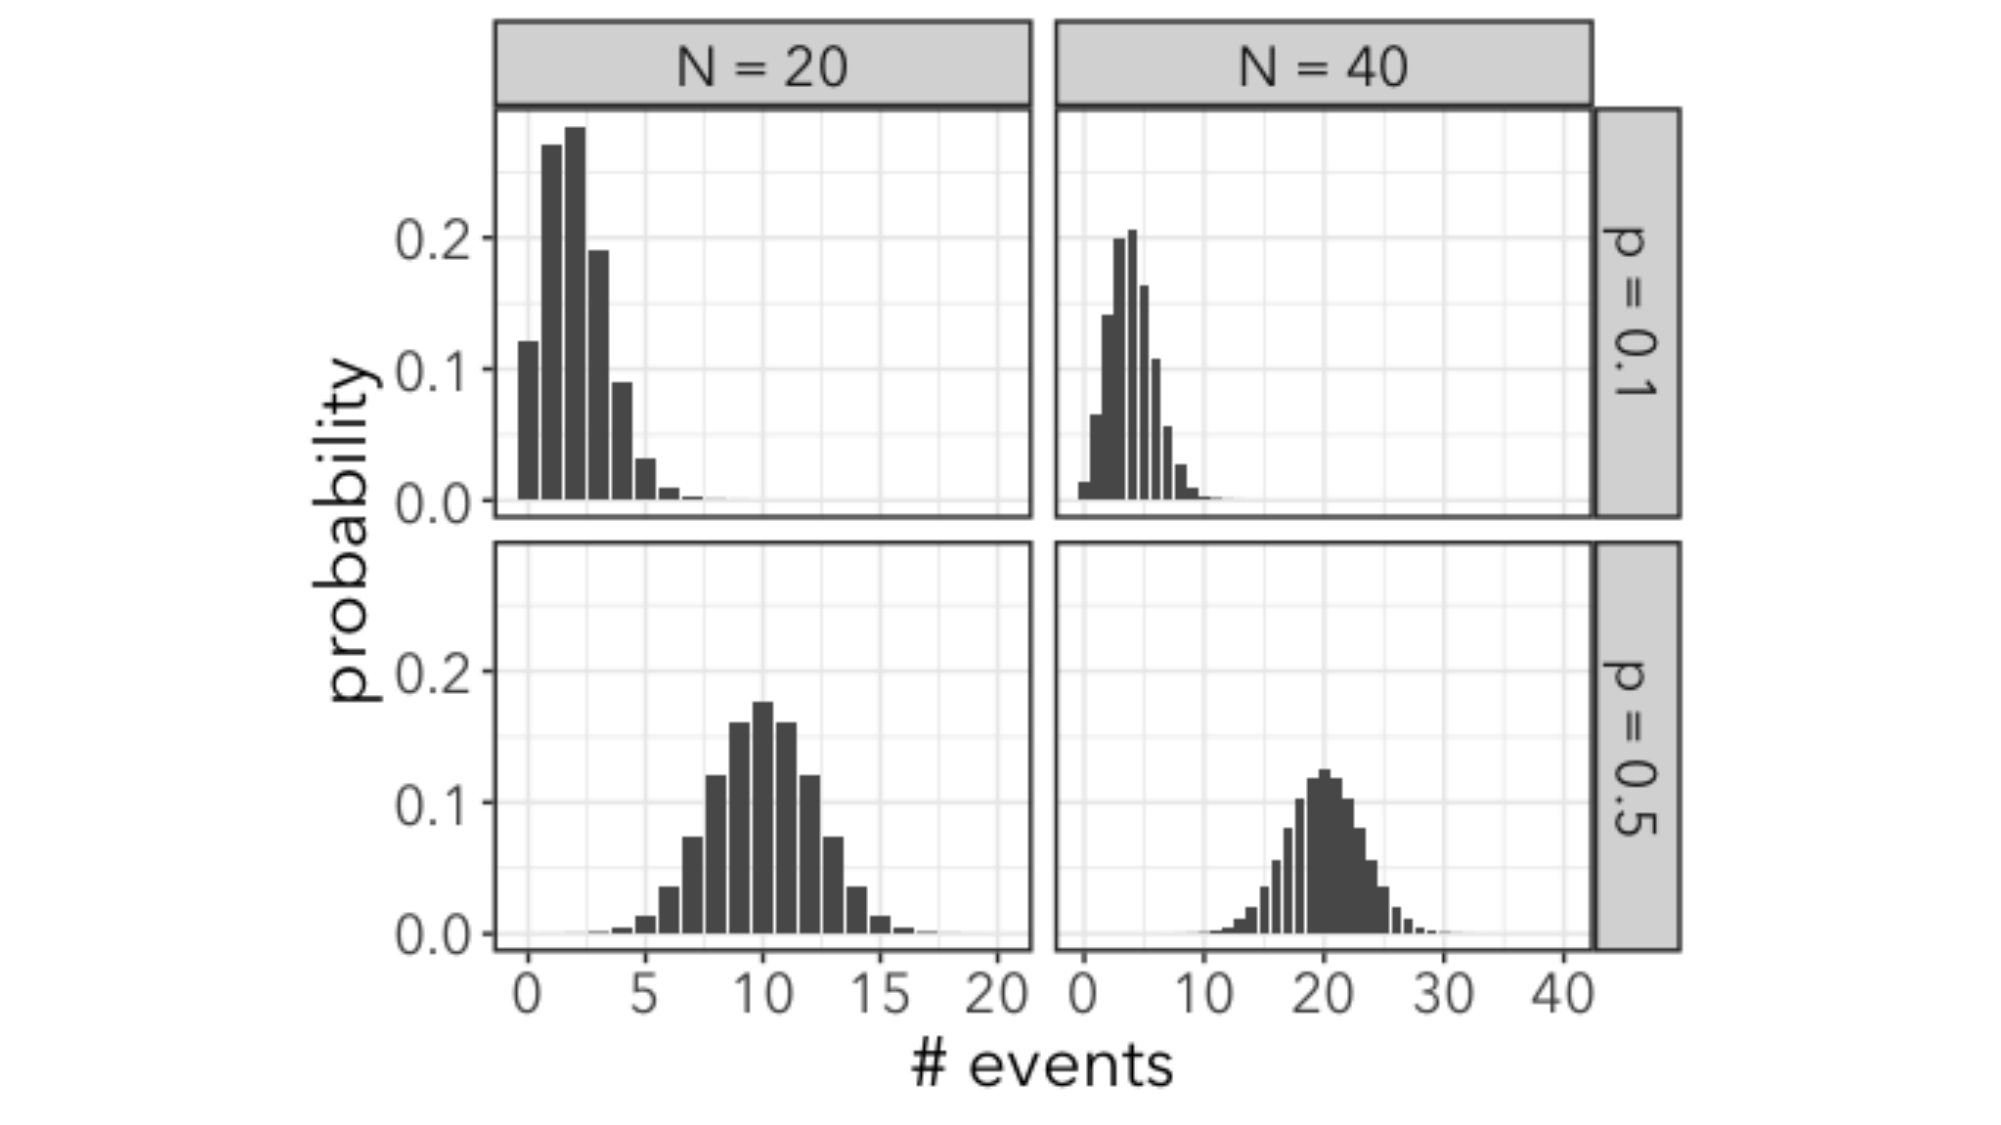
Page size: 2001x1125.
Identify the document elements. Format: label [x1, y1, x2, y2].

picture [296, 0, 1704, 1125]
